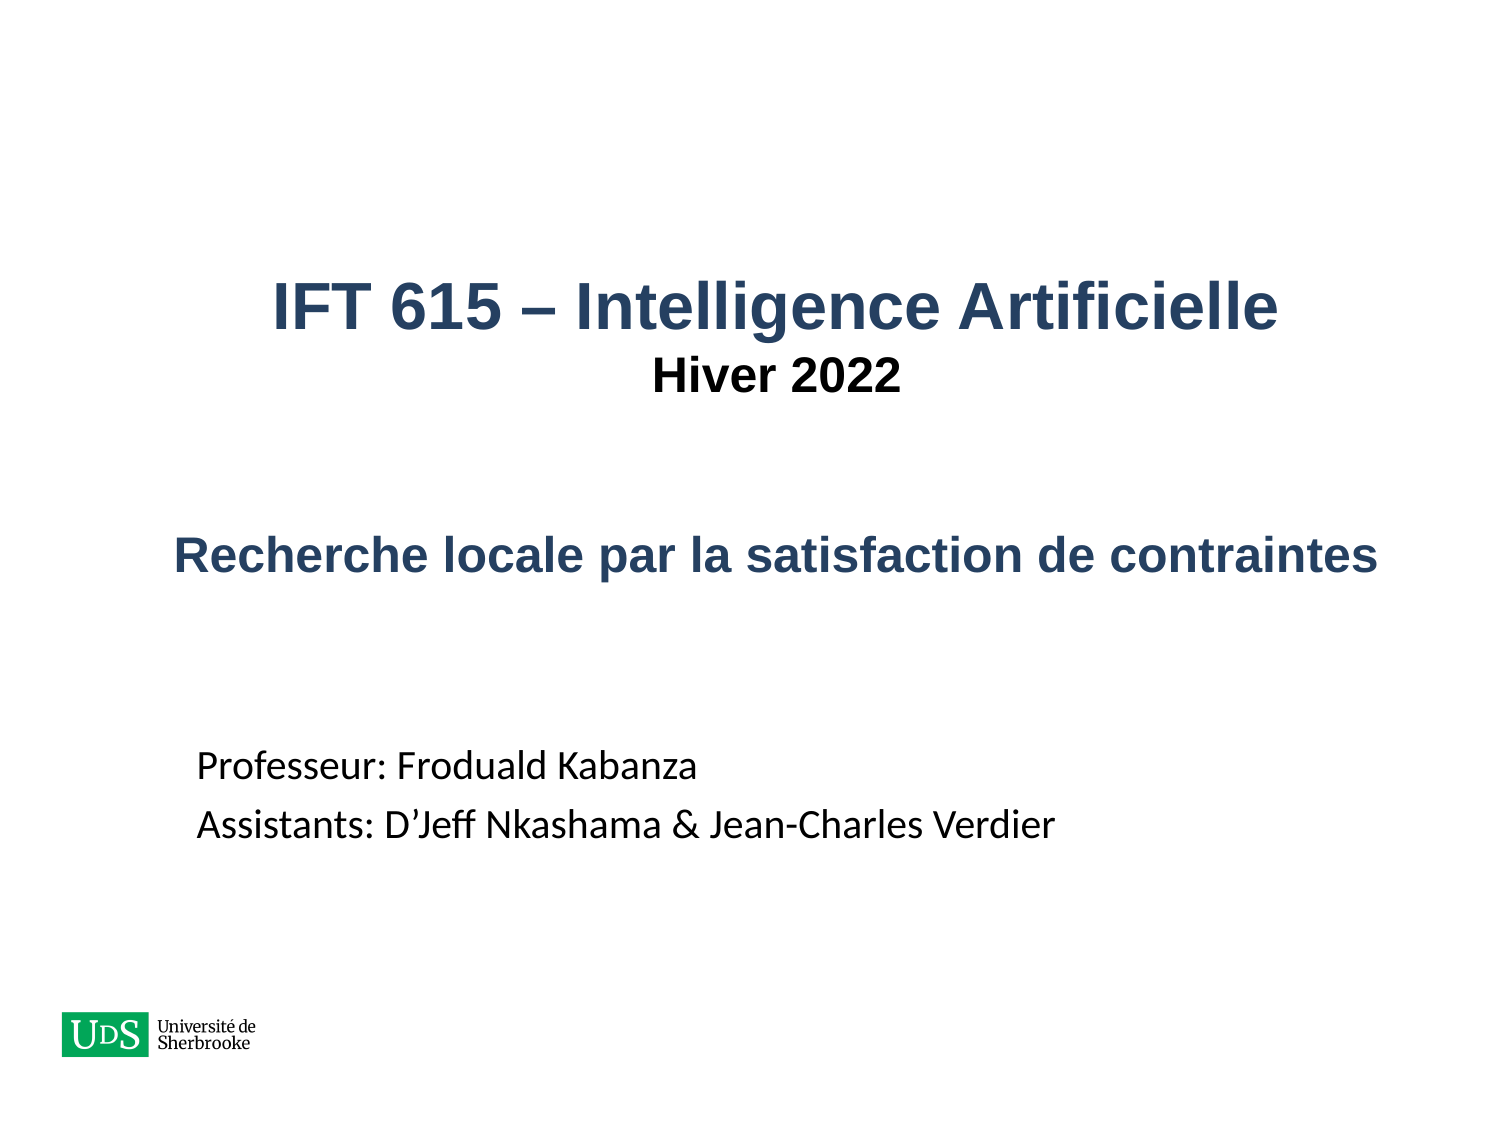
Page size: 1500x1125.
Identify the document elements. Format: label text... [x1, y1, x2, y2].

subtitle Professeur: Froduald Kabanza Assistants: D’Jeff Nkashama & Jean-Charles Verdier [181, 730, 1420, 915]
title IFT 615 – Intelligence Artificielle Hiver 2022 Recherche locale par la satisfaction de contraintes [134, 210, 1420, 696]
picture [44, 994, 273, 1075]
